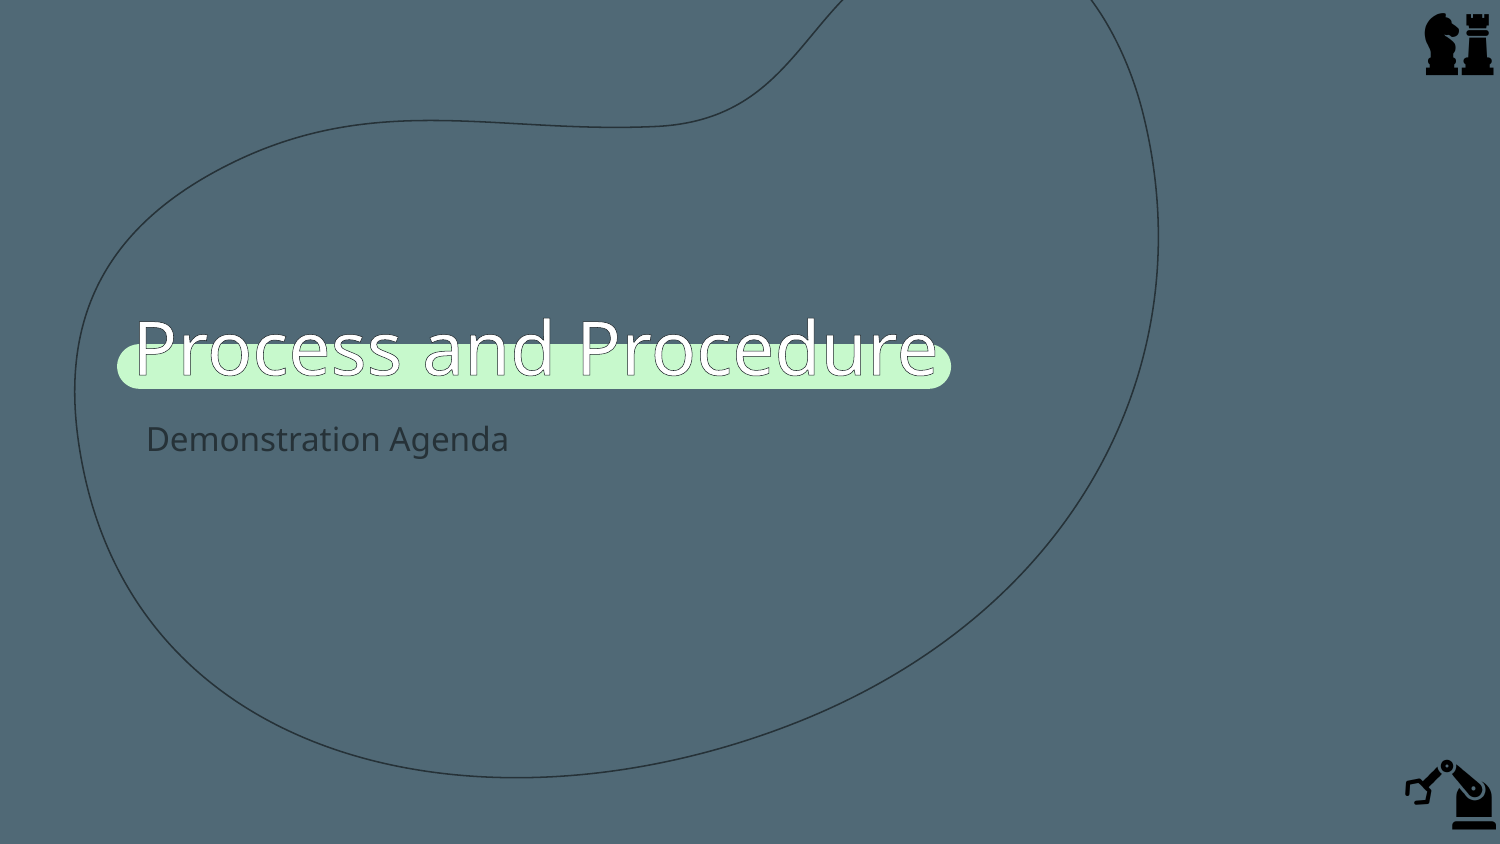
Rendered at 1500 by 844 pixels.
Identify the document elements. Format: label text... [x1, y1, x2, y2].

title Process and Procedure [117, 285, 1170, 404]
subtitle Demonstration Agenda [130, 403, 766, 573]
picture [1414, 0, 1500, 89]
picture [1401, 744, 1500, 844]
